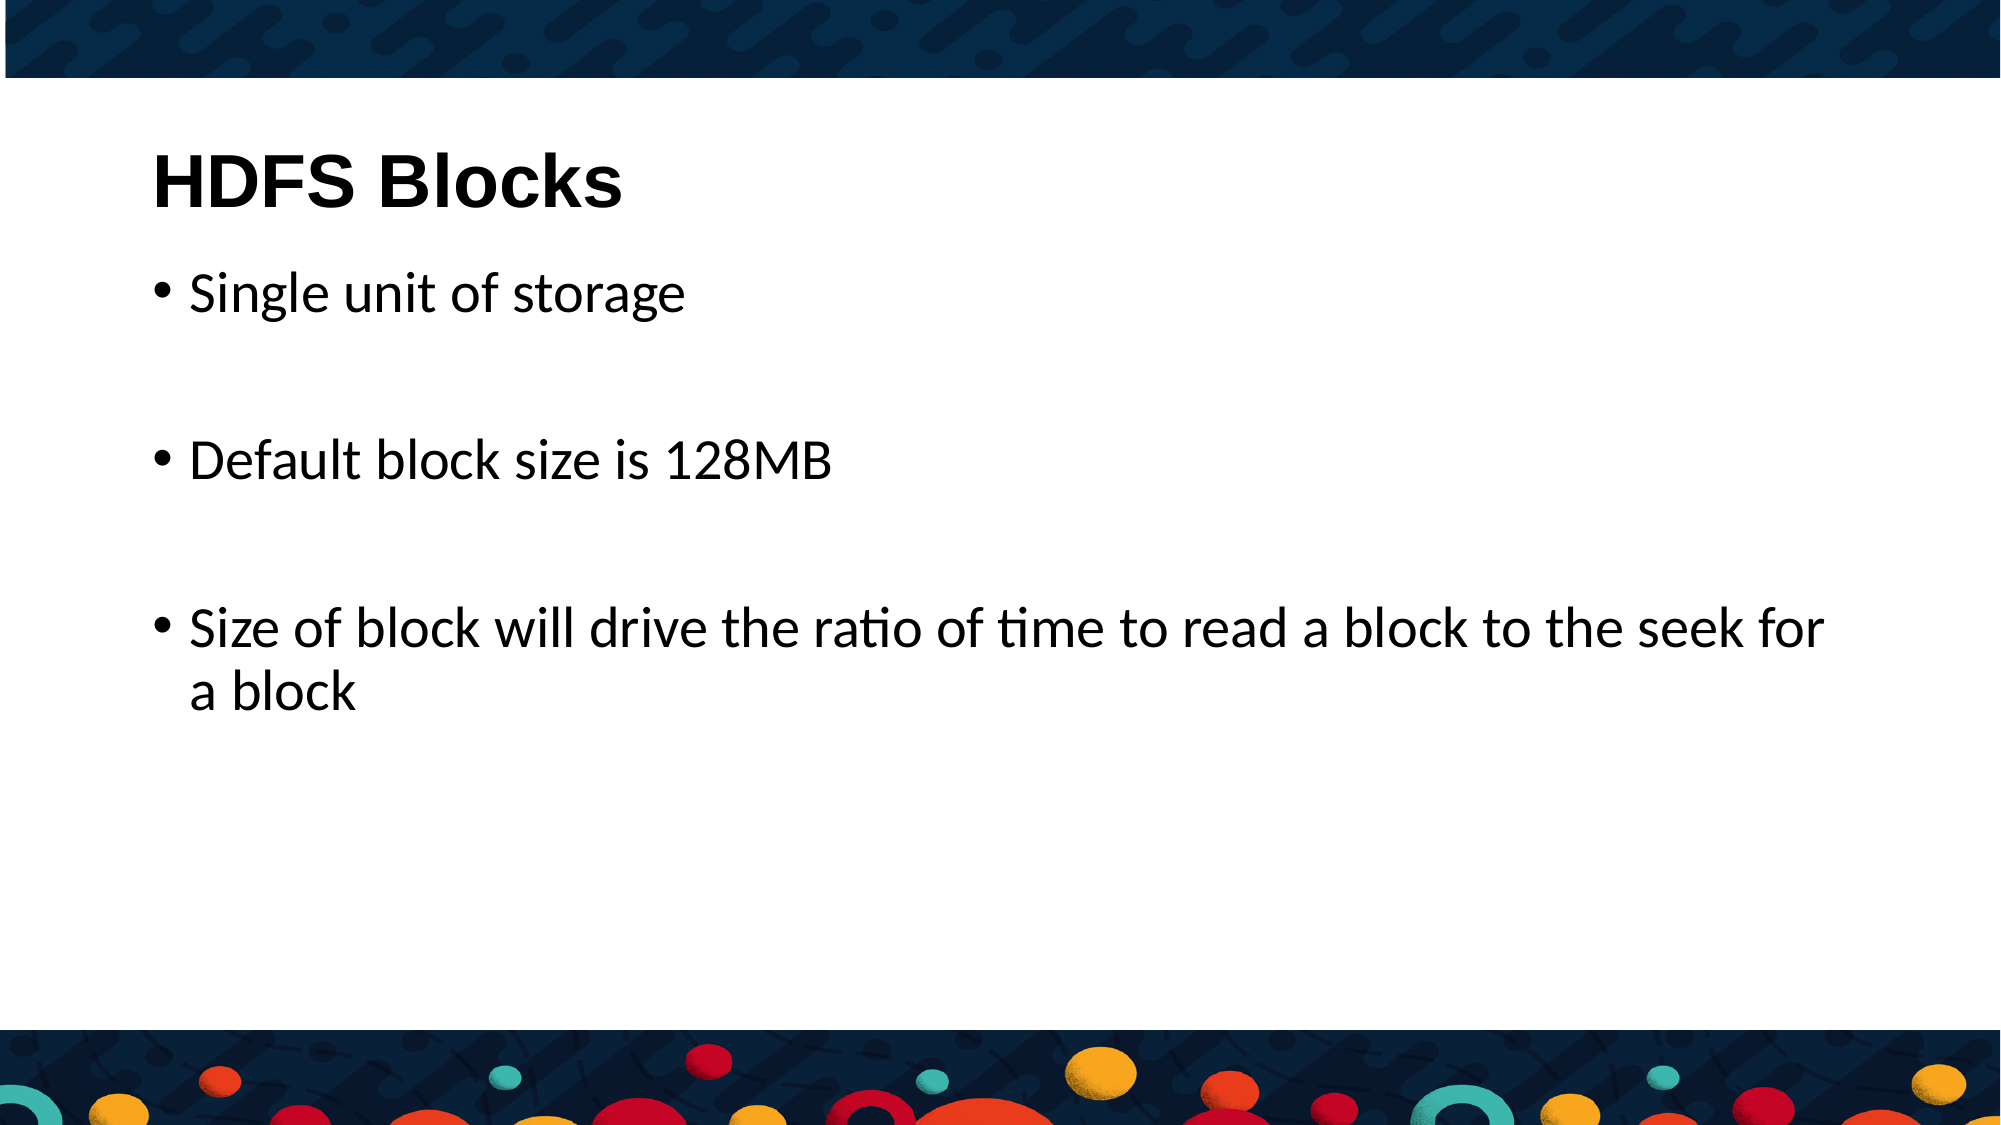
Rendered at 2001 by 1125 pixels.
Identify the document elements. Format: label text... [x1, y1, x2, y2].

picture [5, 0, 2001, 78]
title HDFS Blocks [137, 135, 1863, 232]
list Single unit of storage Default block size is 128MB Size of block will drive the ratio of time to read a block to the seek for a block [137, 254, 1863, 971]
picture [0, 1030, 2001, 1125]
